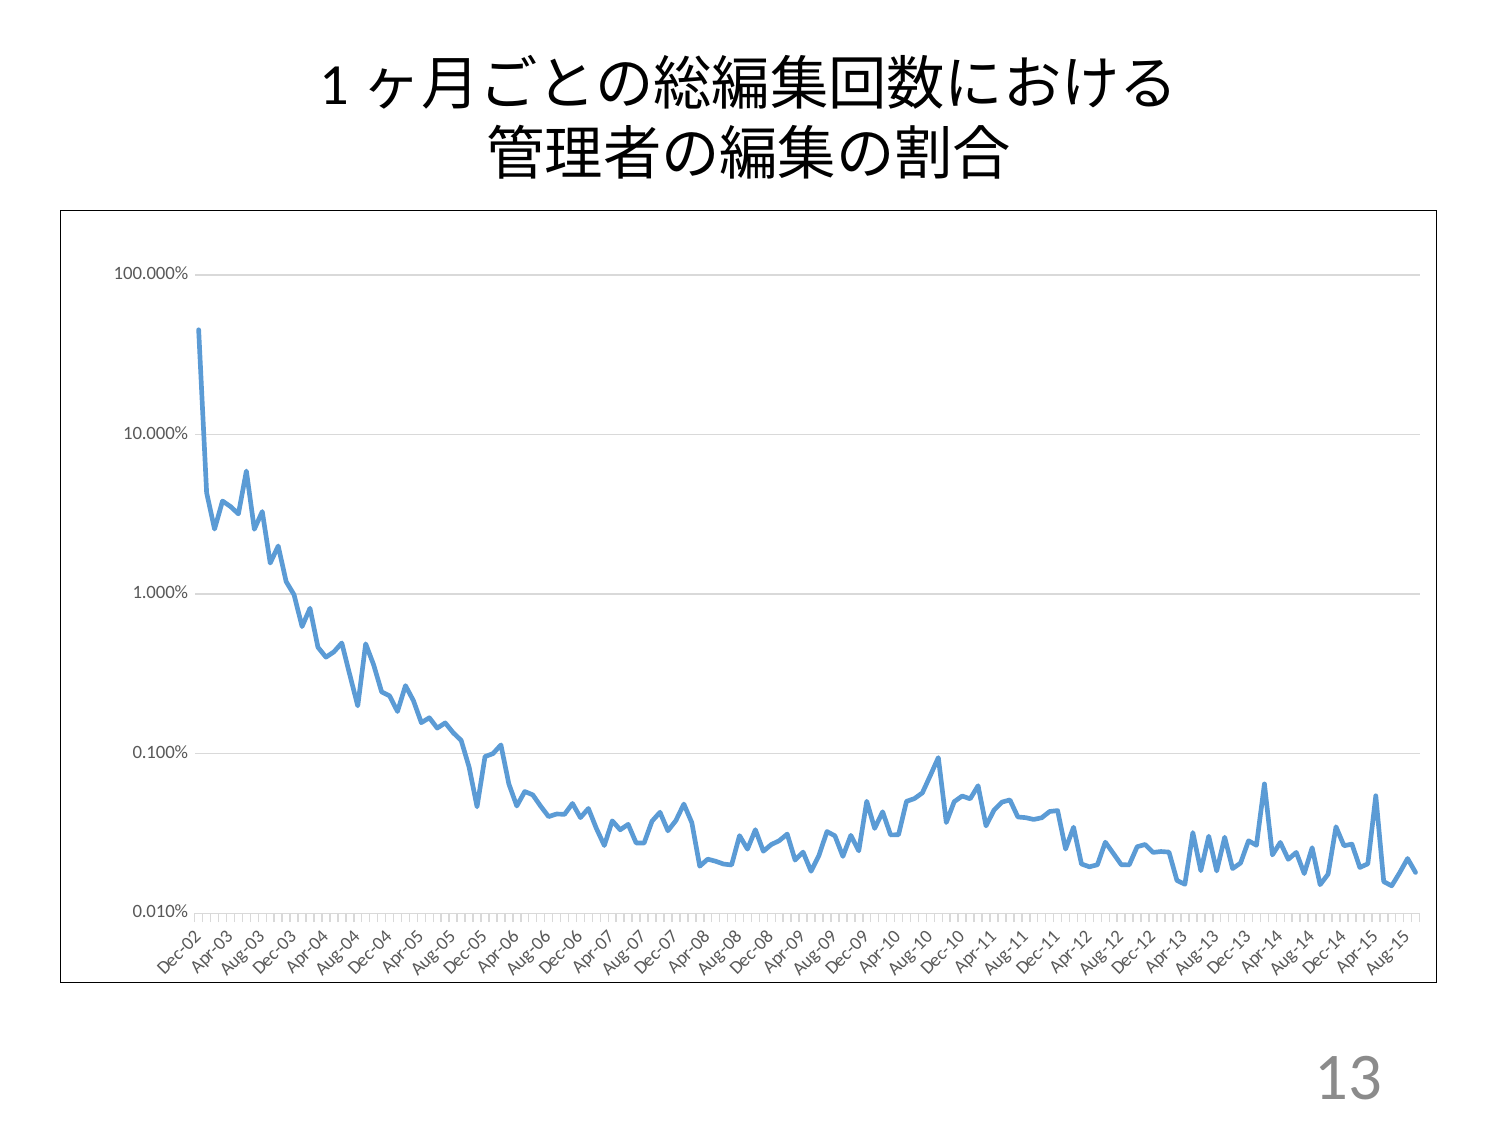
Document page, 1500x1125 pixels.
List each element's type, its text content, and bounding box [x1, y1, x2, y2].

text_box 1ヶ月ごとの総編集回数における 管理者の編集の割合 [247, 39, 1251, 194]
slide_number 13 [1059, 1042, 1397, 1103]
chart [60, 210, 1437, 983]
